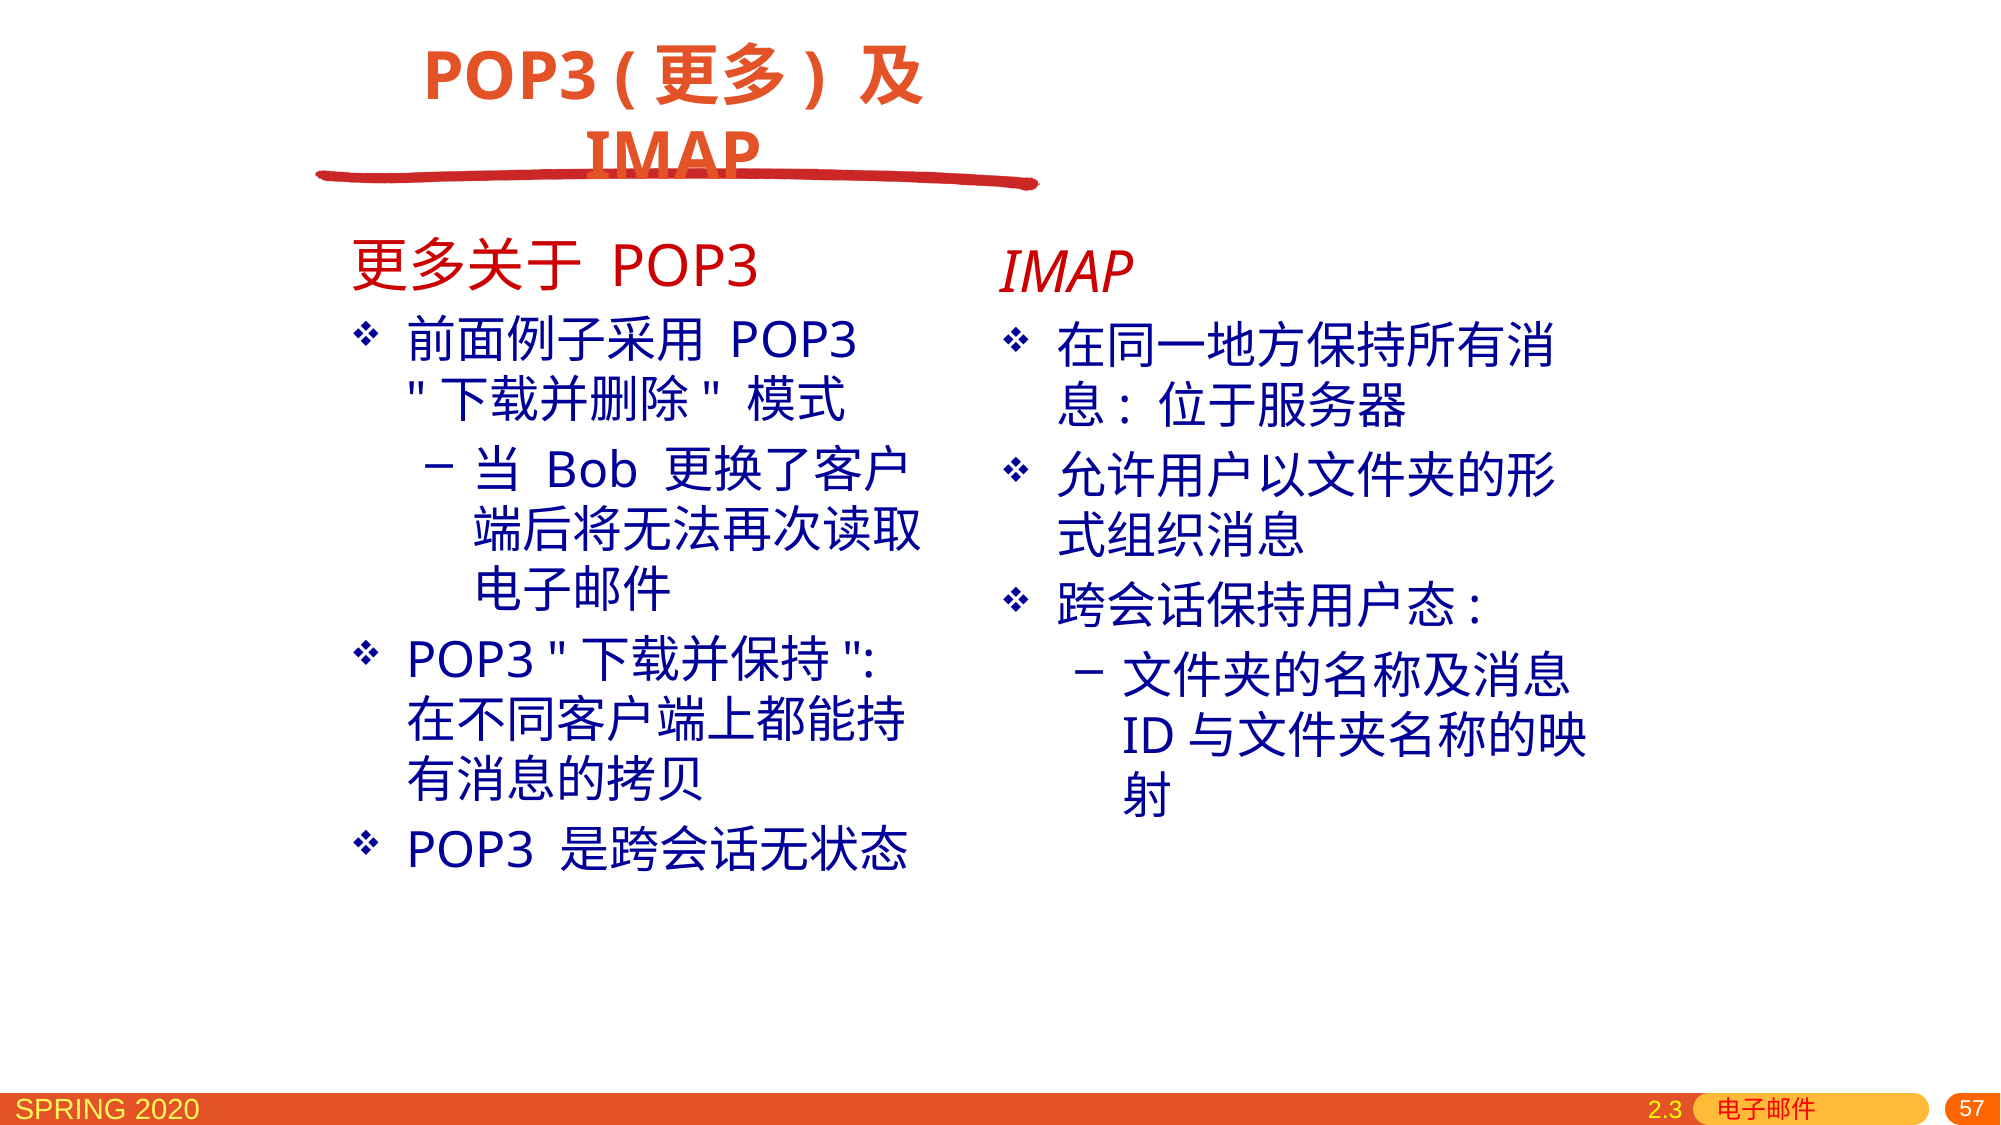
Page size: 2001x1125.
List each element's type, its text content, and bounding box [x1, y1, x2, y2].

text_box 2.3 电子邮件 [1626, 1086, 1945, 1125]
picture [312, 162, 1048, 197]
title POP3 (更多) 及 IMAP [312, 48, 1036, 162]
list IMAP 在同一地方保持所有消息: 位于服务器 允许用户以文件夹的形式组织消息 跨会话保持用户态: 文件夹的名称及消息ID与文件夹名称的映射 [985, 226, 1611, 989]
list 更多关于 POP3 前面例子采用 POP3 "下载并删除" 模式 当 Bob 更换了客户端后将无法再次读取电子邮件 POP3 "下载并保持": 在不同客户端上都能持有消息的拷贝 POP3 是跨会话无状态 [335, 220, 961, 983]
